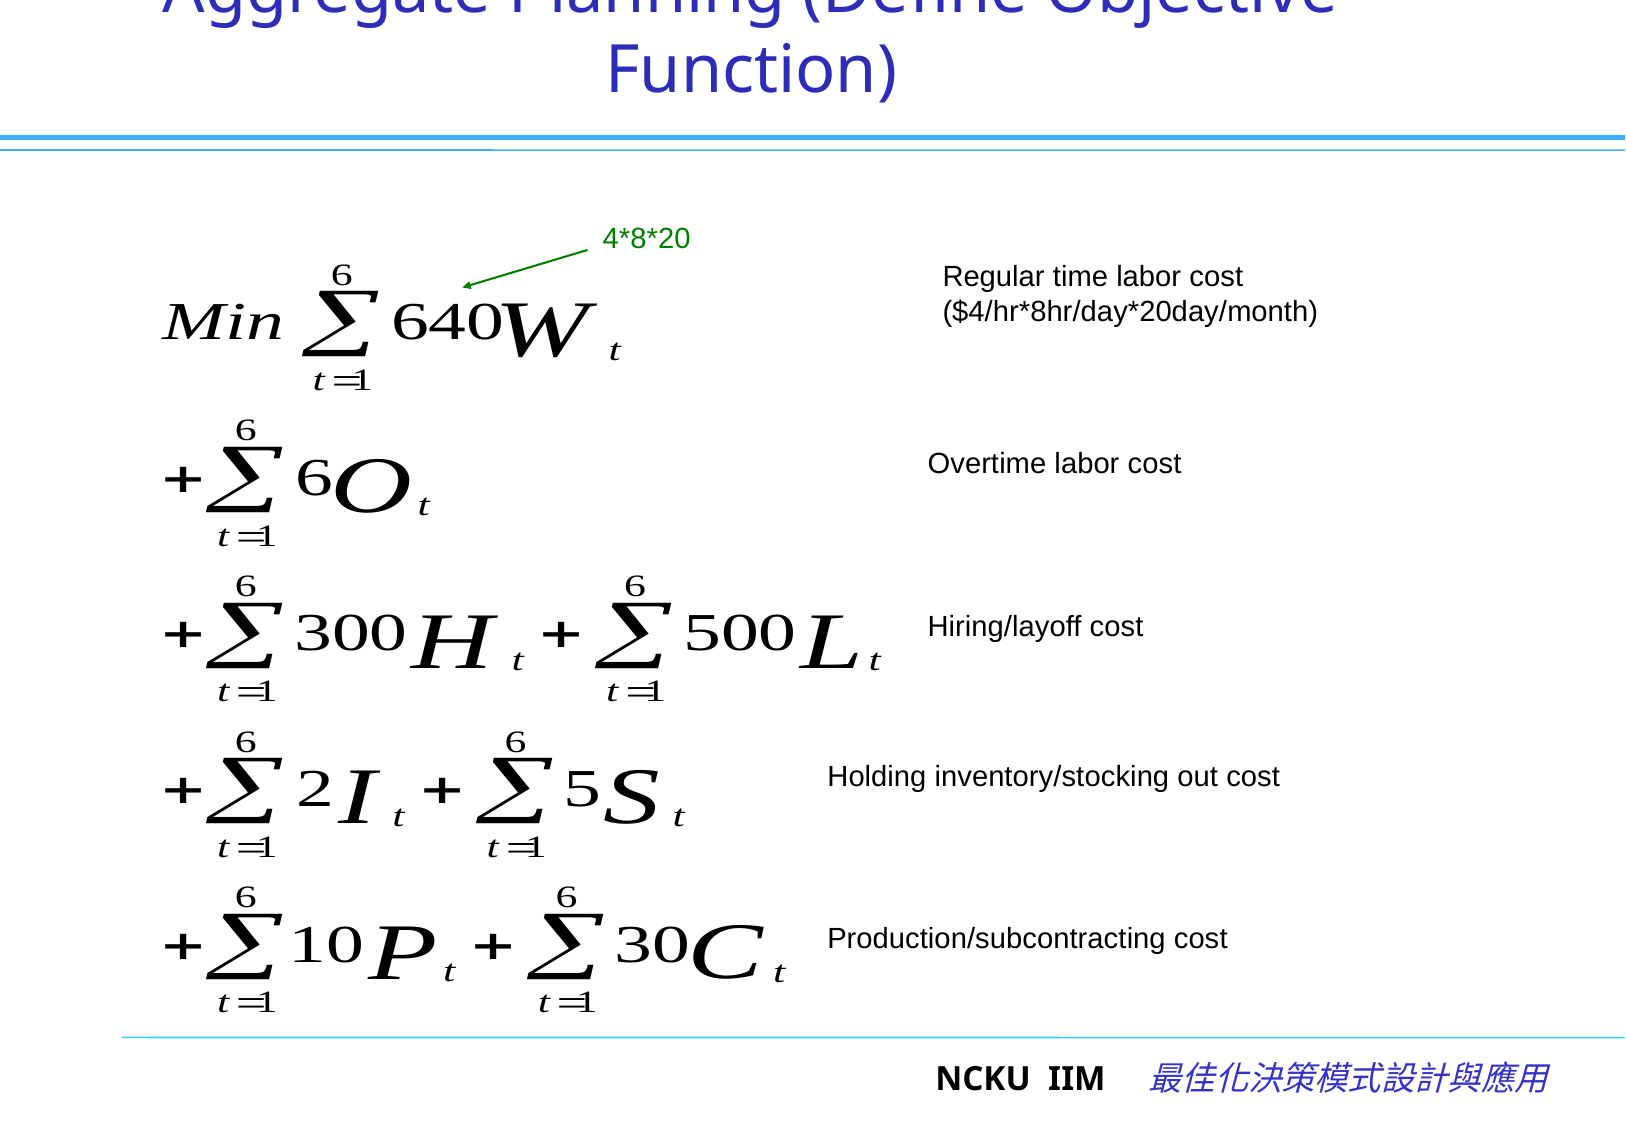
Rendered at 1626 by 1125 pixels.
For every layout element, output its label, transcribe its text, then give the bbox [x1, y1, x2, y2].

text_box Overtime labor cost [912, 437, 1197, 488]
text_box Regular time labor cost ($4/hr*8hr/day*20day/month) [927, 249, 1334, 335]
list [149, 249, 901, 1026]
text_box Holding inventory/stocking out cost [904, 749, 1296, 800]
text_box Production/subcontracting cost [904, 912, 1244, 963]
title Aggregate Planning (Define Objective Function) [15, 0, 1488, 113]
text_box Hiring/layoff cost [912, 599, 1159, 650]
text_box 4*8*20 [587, 212, 706, 248]
